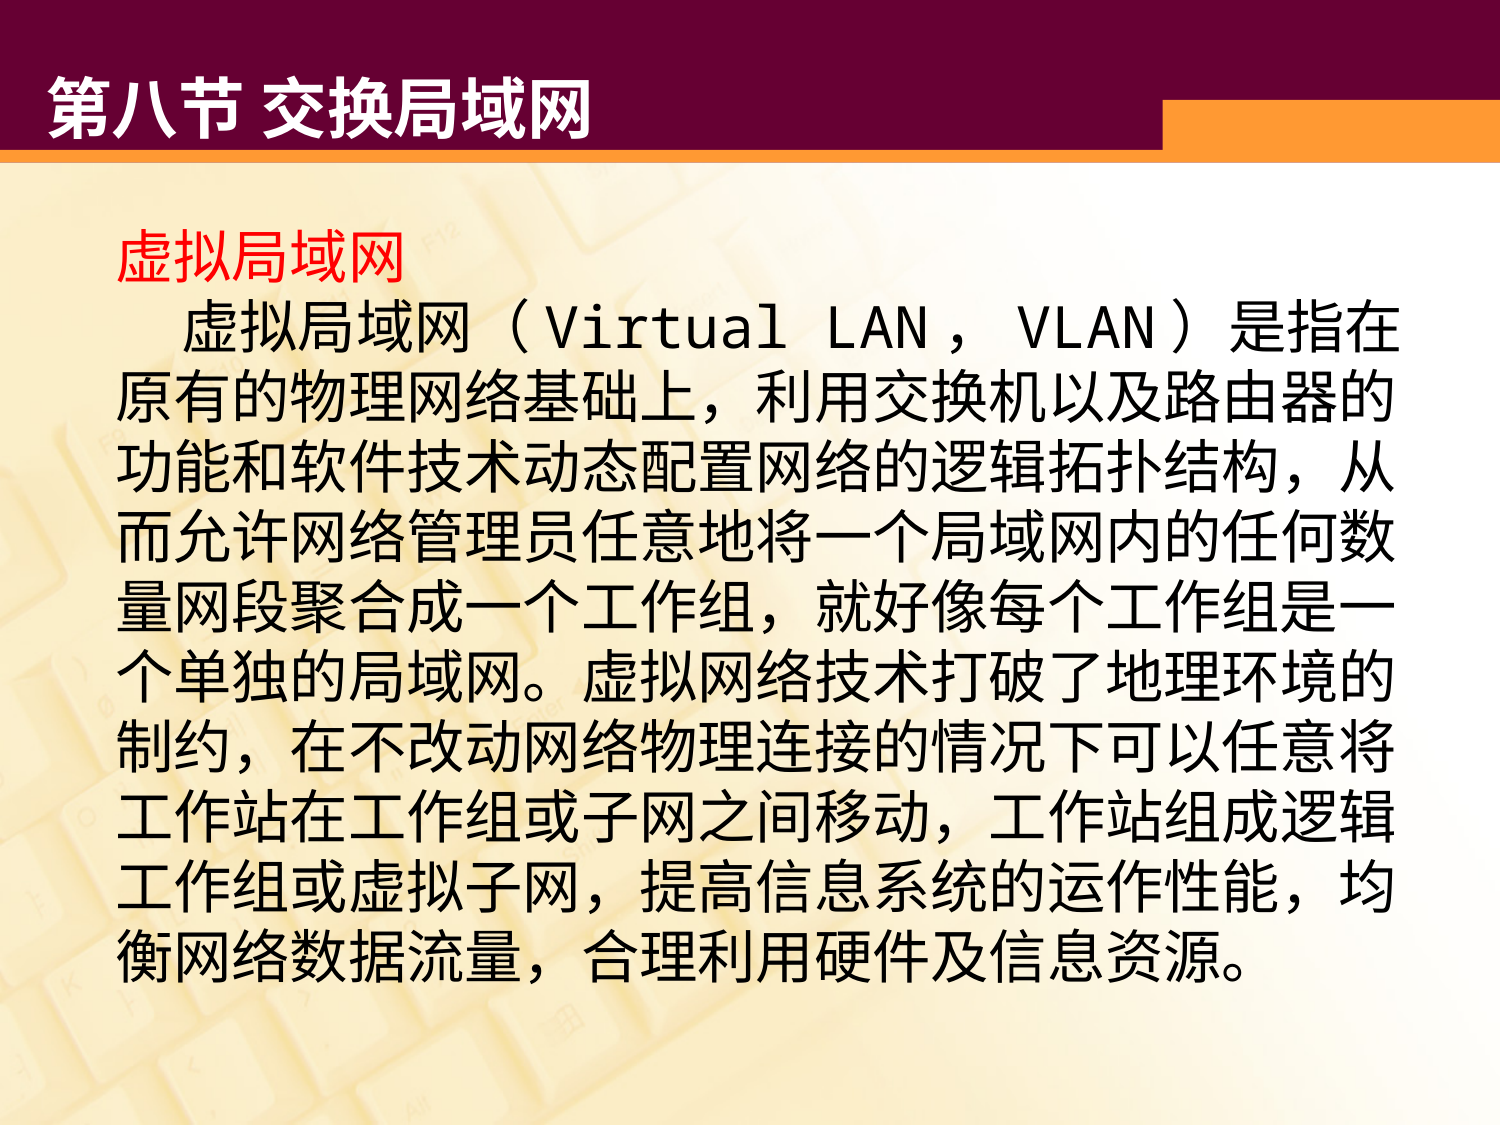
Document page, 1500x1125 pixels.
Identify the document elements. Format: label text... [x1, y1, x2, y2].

title 第八节 交换局域网 [29, 50, 1388, 164]
list 虚拟局域网 虚拟局域网（Virtual LAN，VLAN）是指在原有的物理网络基础上，利用交换机以及路由器的功能和软件技术动态配置网络的逻辑拓扑结构，从而允许网络管理员任意地将一个局域网内的任何数量网段聚合成一个工作组，就好像每个工作组是一个单独的局域网。虚拟网络技术打破了地理环境的制约，在不改动网络物理连接的情况下可以任意将工作站在工作组或子网之间移动，工作站组成逻辑工作组或虚拟子网，提高信息系统的运作性能，均衡网络数据流量，合理利用硬件及信息资源。 [100, 212, 1426, 1013]
picture [0, 163, 1500, 1125]
